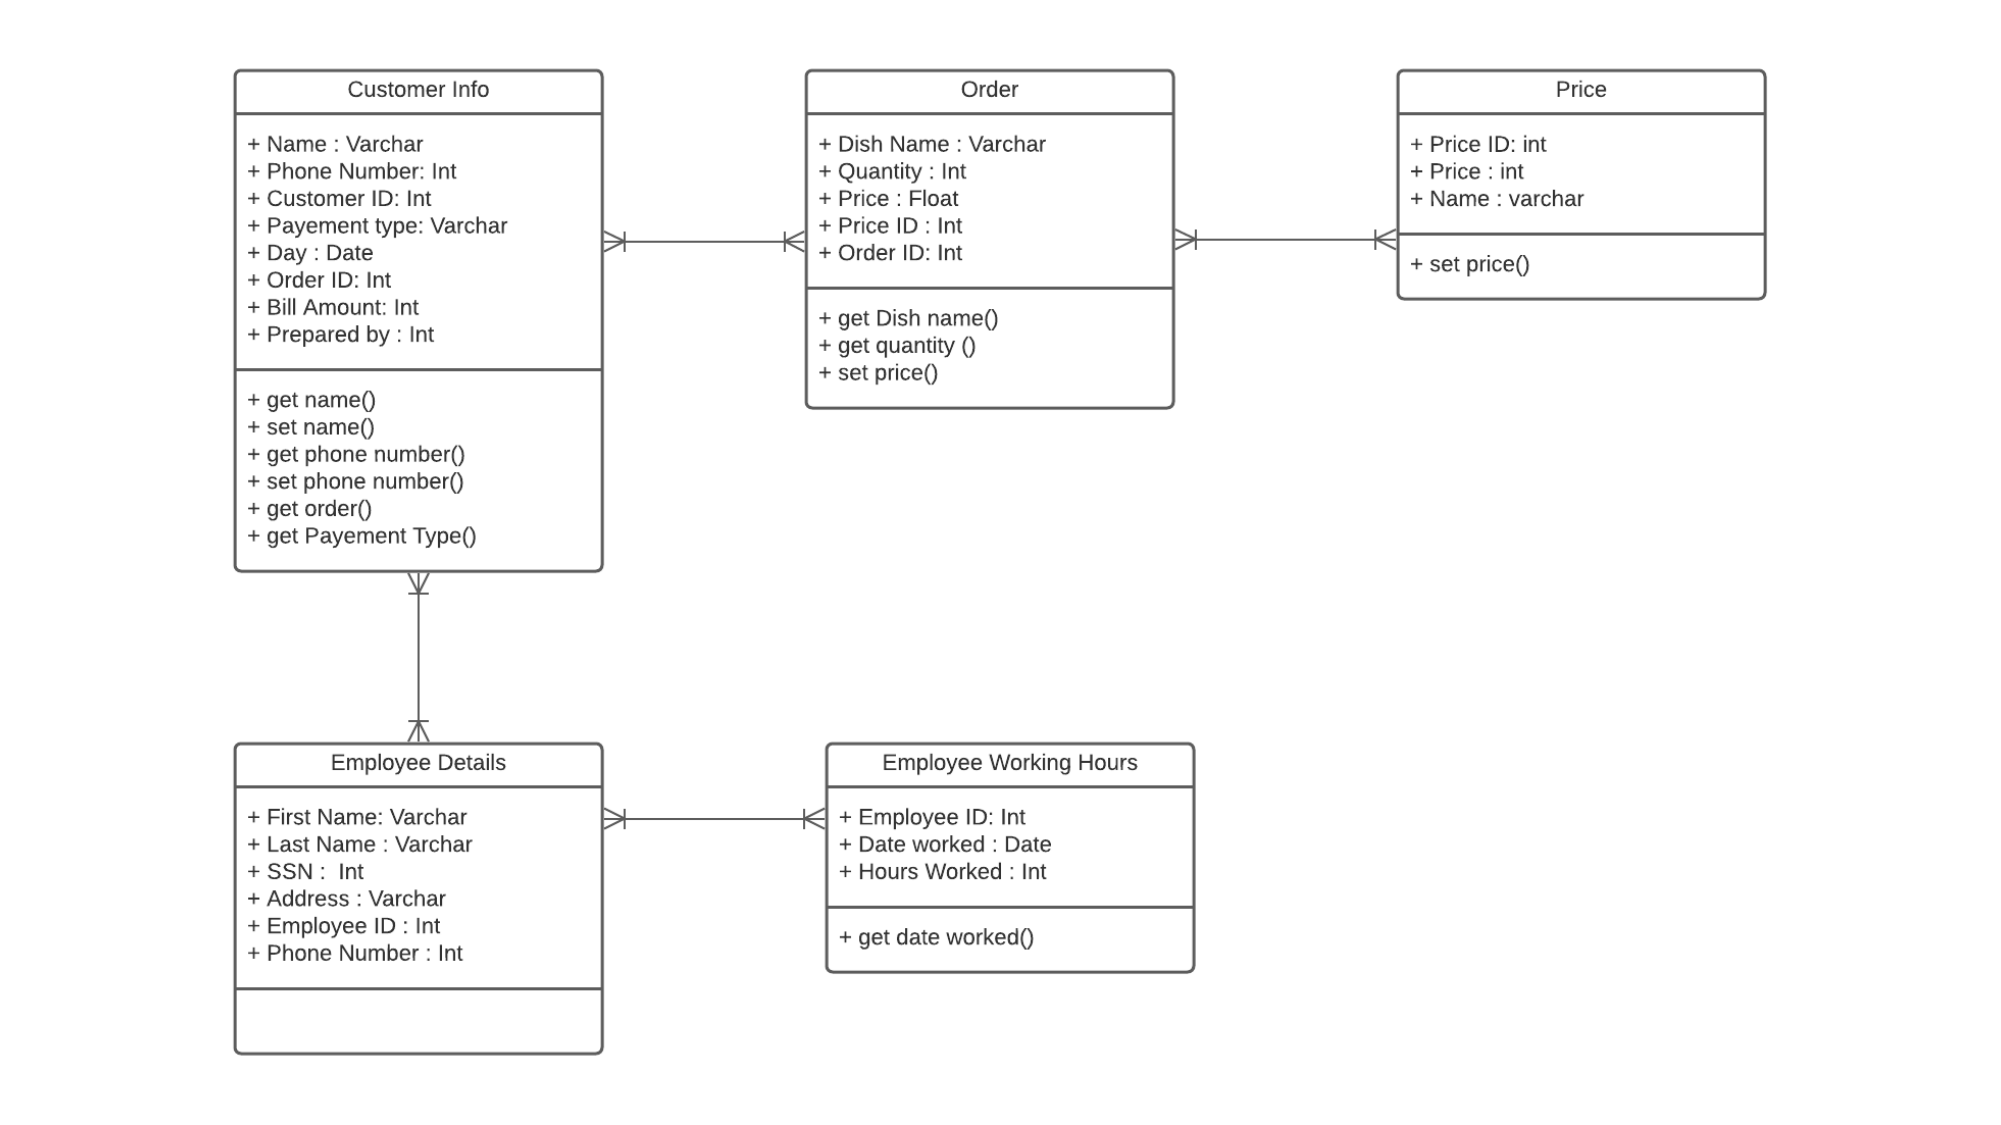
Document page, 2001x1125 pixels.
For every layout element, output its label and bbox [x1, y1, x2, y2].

picture [136, 0, 1864, 1125]
